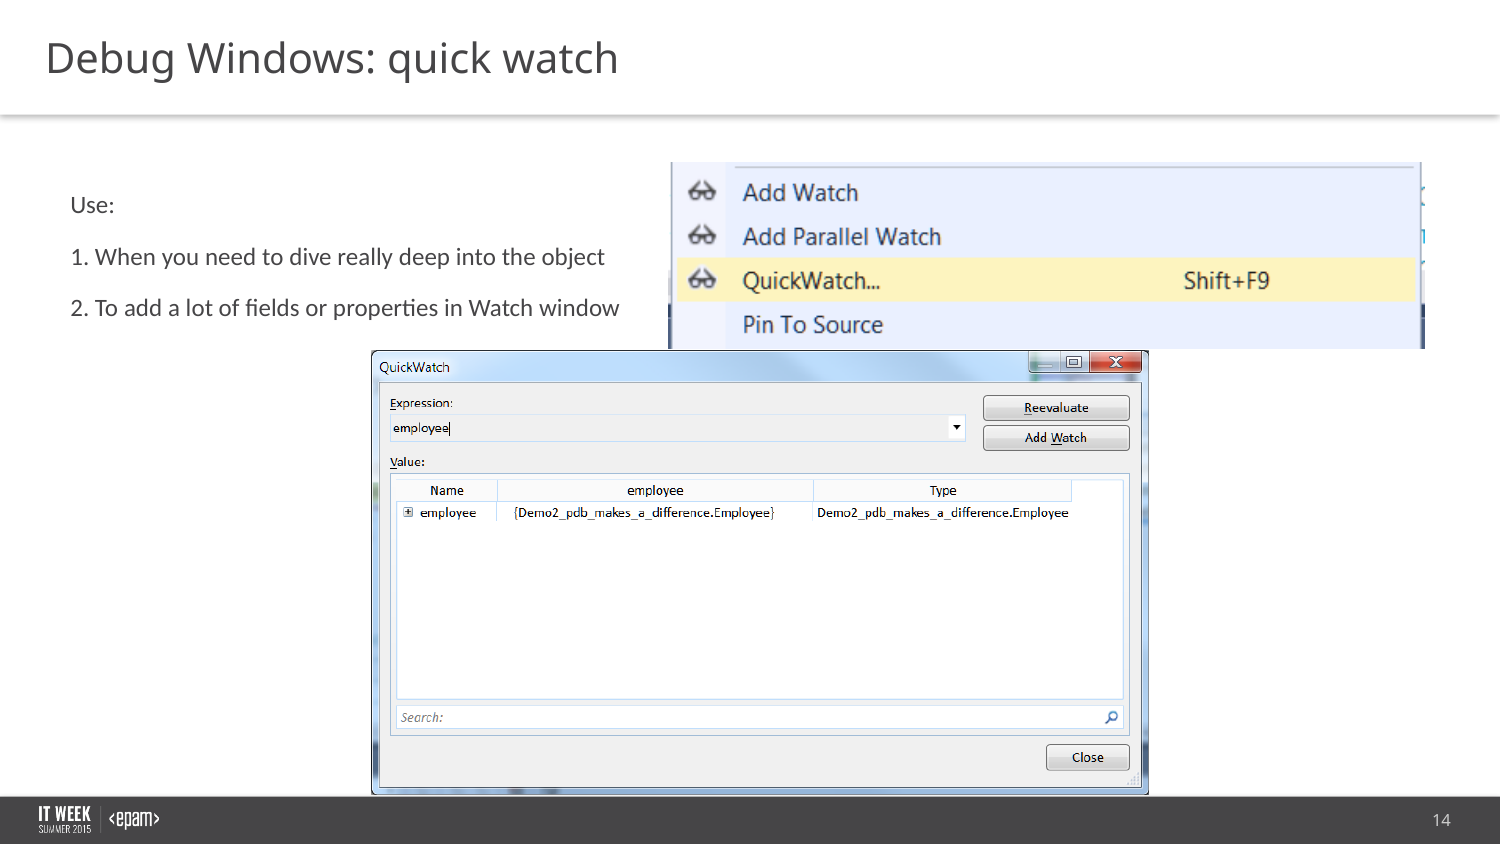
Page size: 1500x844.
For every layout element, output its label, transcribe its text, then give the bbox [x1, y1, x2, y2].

picture [371, 350, 1149, 795]
picture [668, 162, 1426, 349]
list Debug Windows: quick watch [0, 0, 1500, 115]
list Use: 1. When you need to dive really deep into the object 2. To add a lot of fields or properties in Watch window [59, 177, 663, 733]
